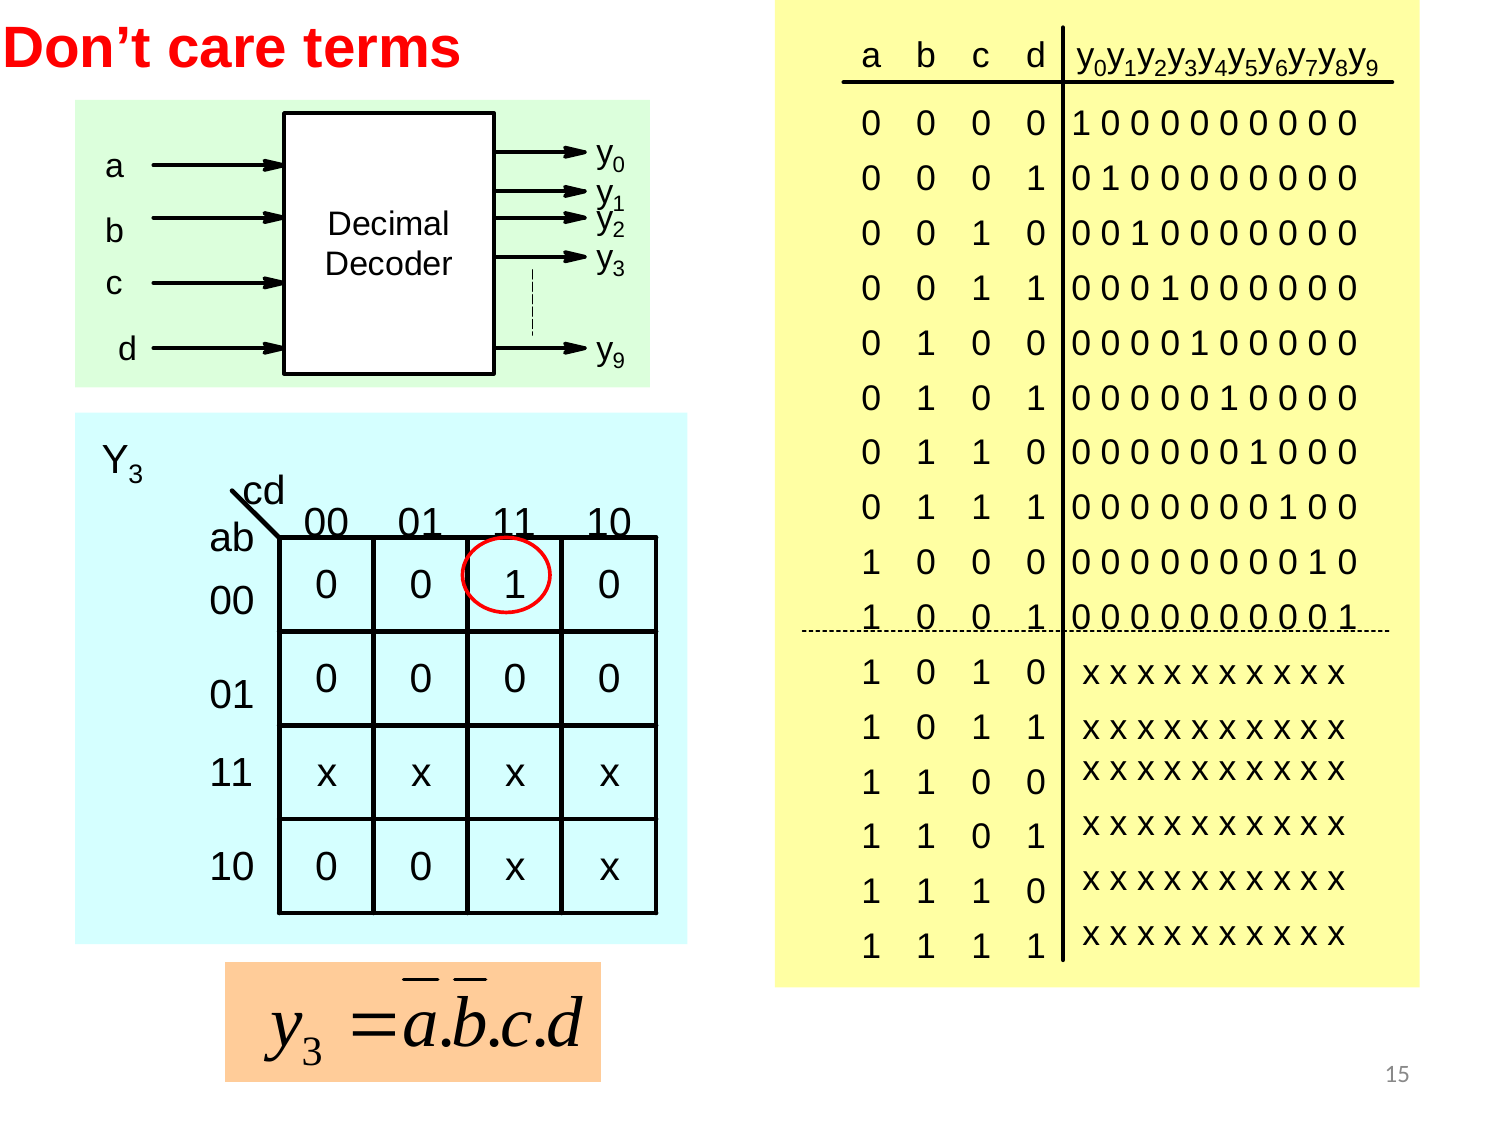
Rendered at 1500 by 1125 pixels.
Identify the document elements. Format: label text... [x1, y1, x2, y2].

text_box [74, 412, 688, 945]
text_box Don’t care terms [0, 1, 478, 87]
slide_number 15 [1074, 1042, 1425, 1103]
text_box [74, 99, 651, 388]
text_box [224, 962, 602, 1083]
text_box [774, 0, 1420, 988]
